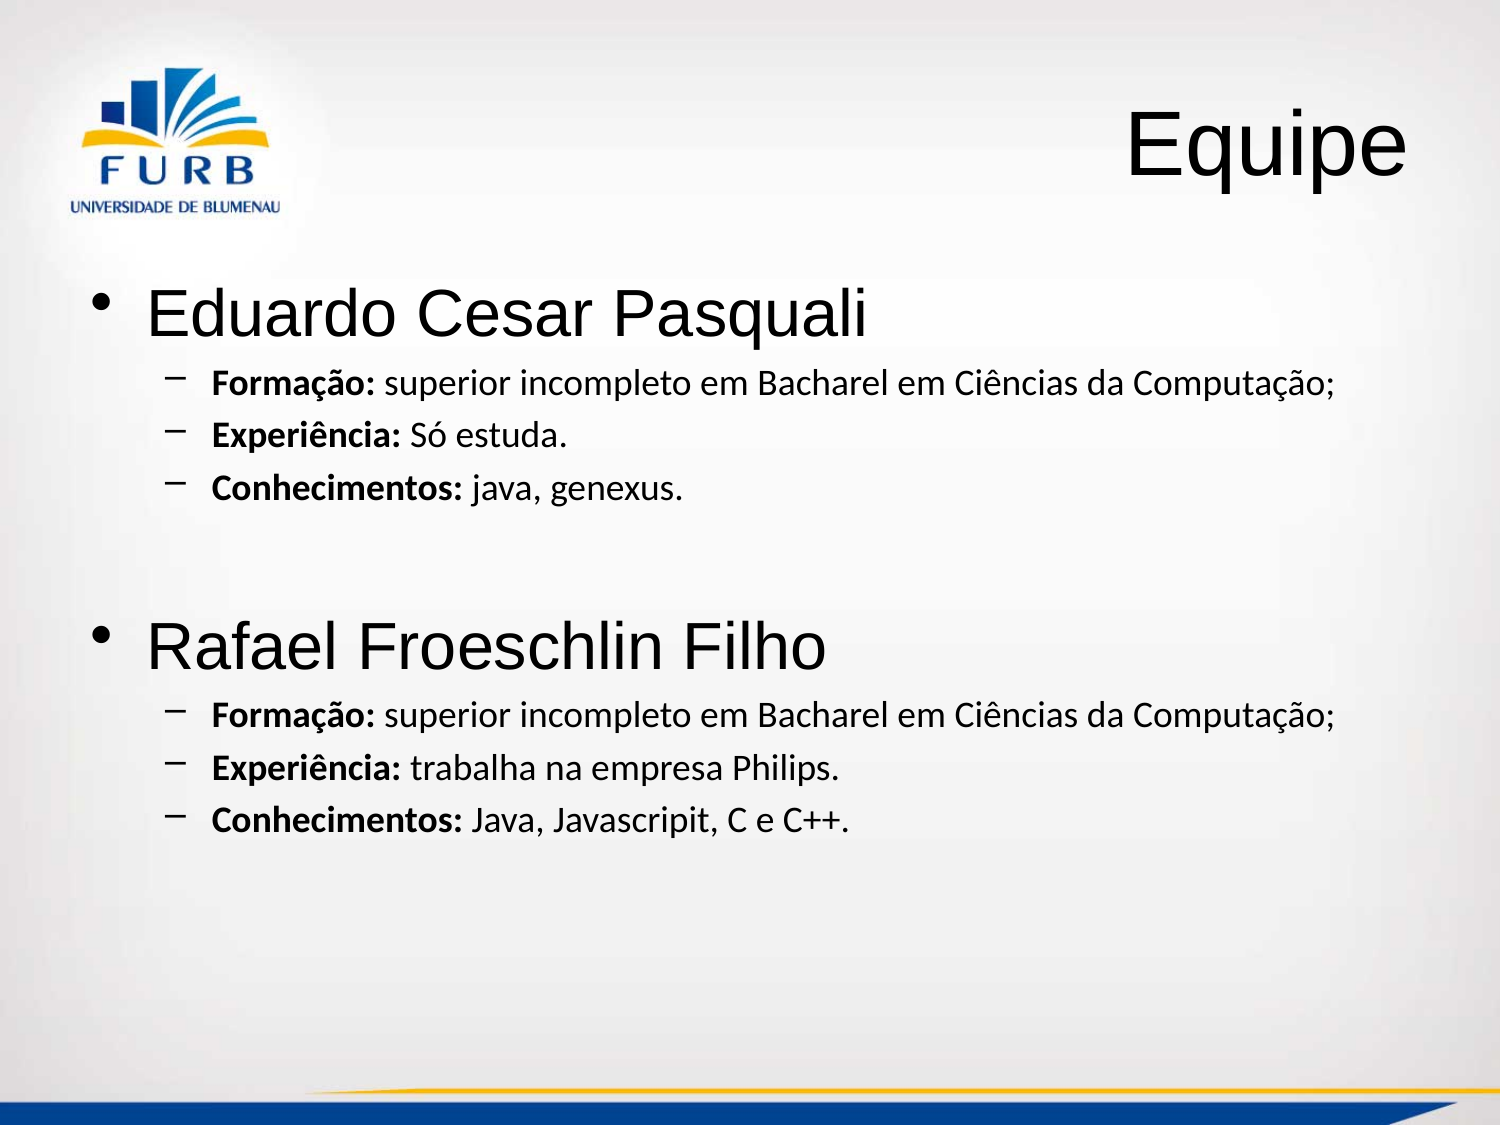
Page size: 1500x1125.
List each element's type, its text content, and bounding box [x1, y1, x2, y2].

picture [0, 0, 1500, 1125]
list Eduardo Cesar Pasquali Formação: superior incompleto em Bacharel em Ciências da Computação; Experiência: Só estuda. Conhecimentos: java, genexus. Rafael Froeschlin Filho Formação: superior incompleto em Bacharel em Ciências da Computação; Experiência: trabalha na empresa Philips. Conhecimentos: Java, Javascripit, C e C++. [75, 262, 1425, 1005]
title Equipe [75, 45, 1425, 233]
